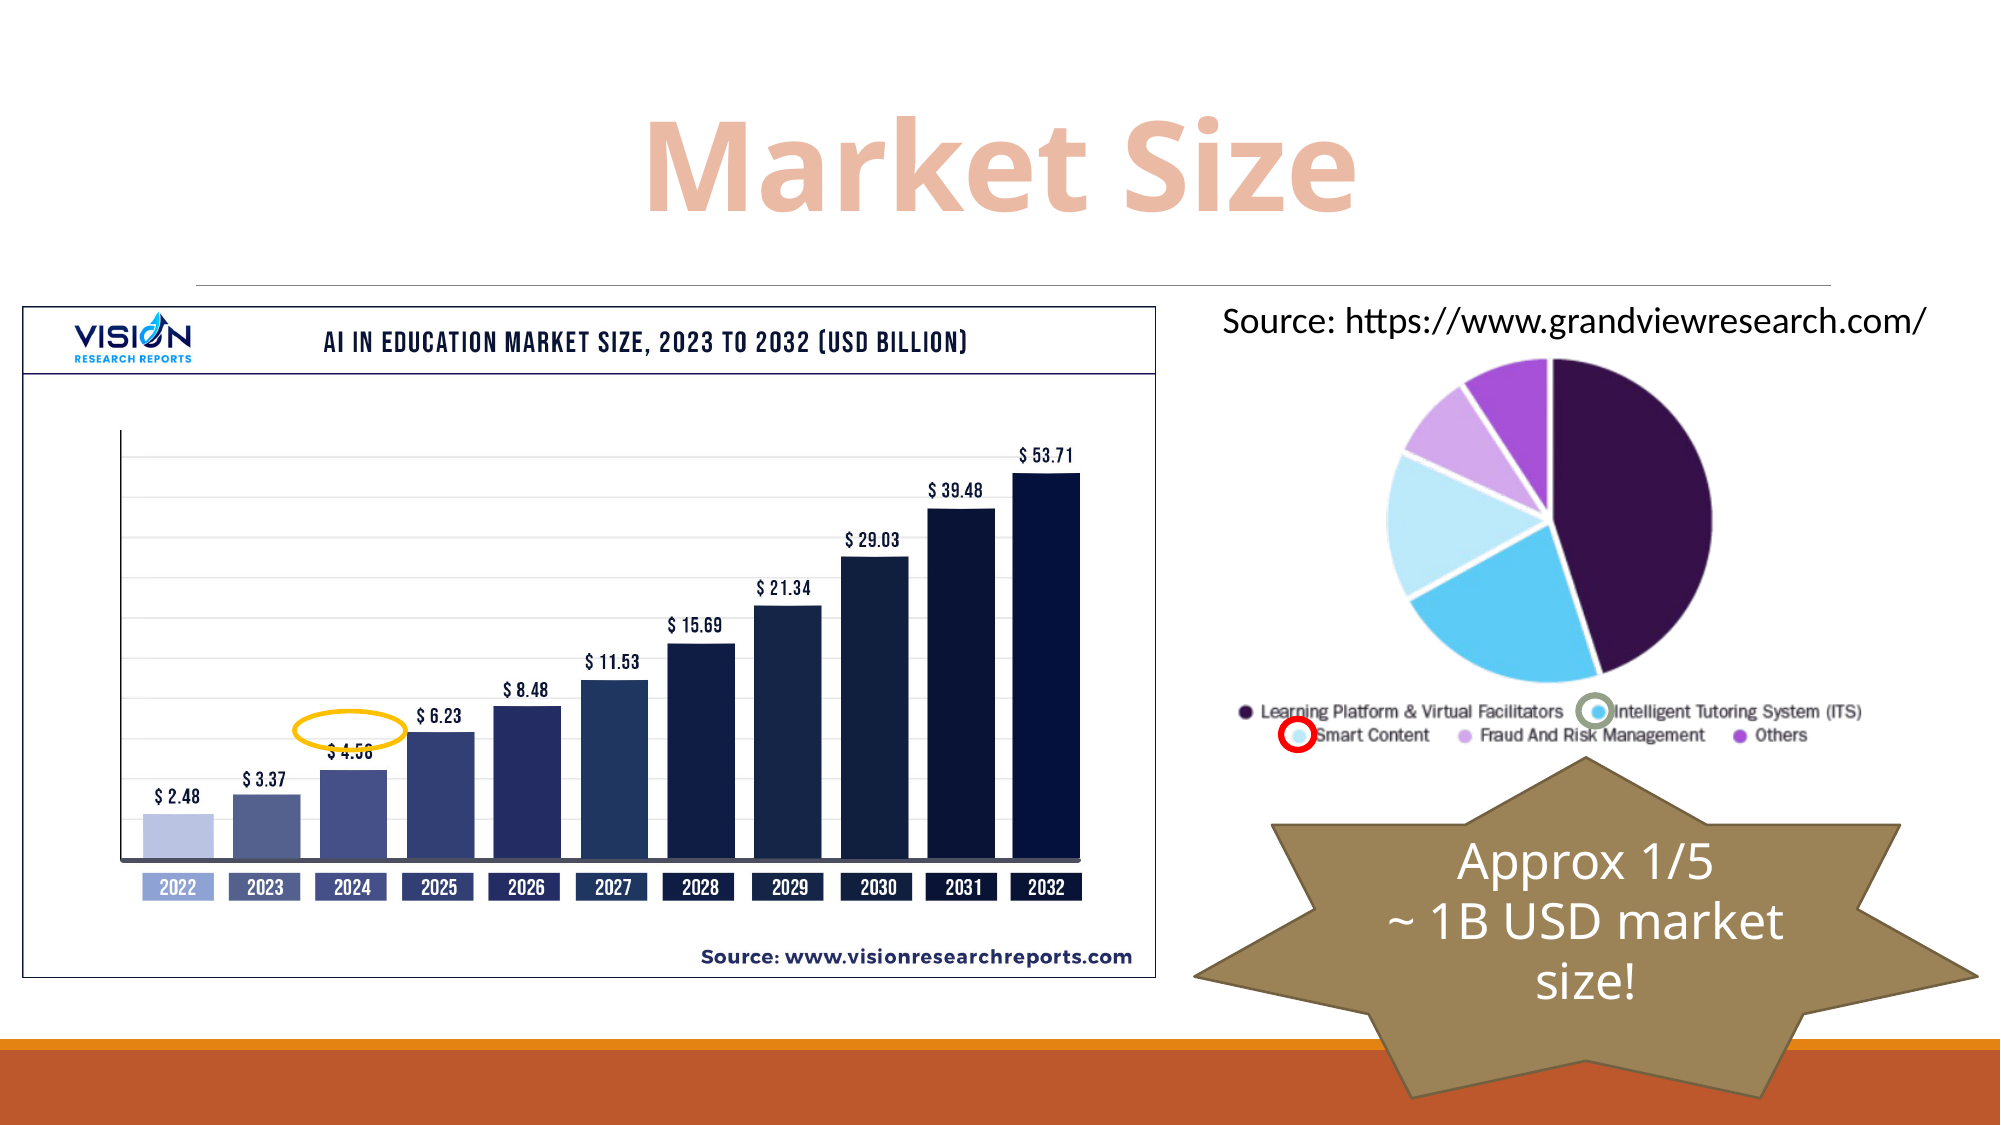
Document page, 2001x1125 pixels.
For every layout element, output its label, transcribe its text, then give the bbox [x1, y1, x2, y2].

picture [21, 306, 1157, 979]
text_box Source: https://www.grandviewresearch.com/ [1207, 288, 1979, 349]
text_box Approx 1/5 ~ 1B USD market size! [1193, 758, 1979, 1100]
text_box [1214, 342, 1887, 751]
title Market Size [137, 26, 1863, 245]
